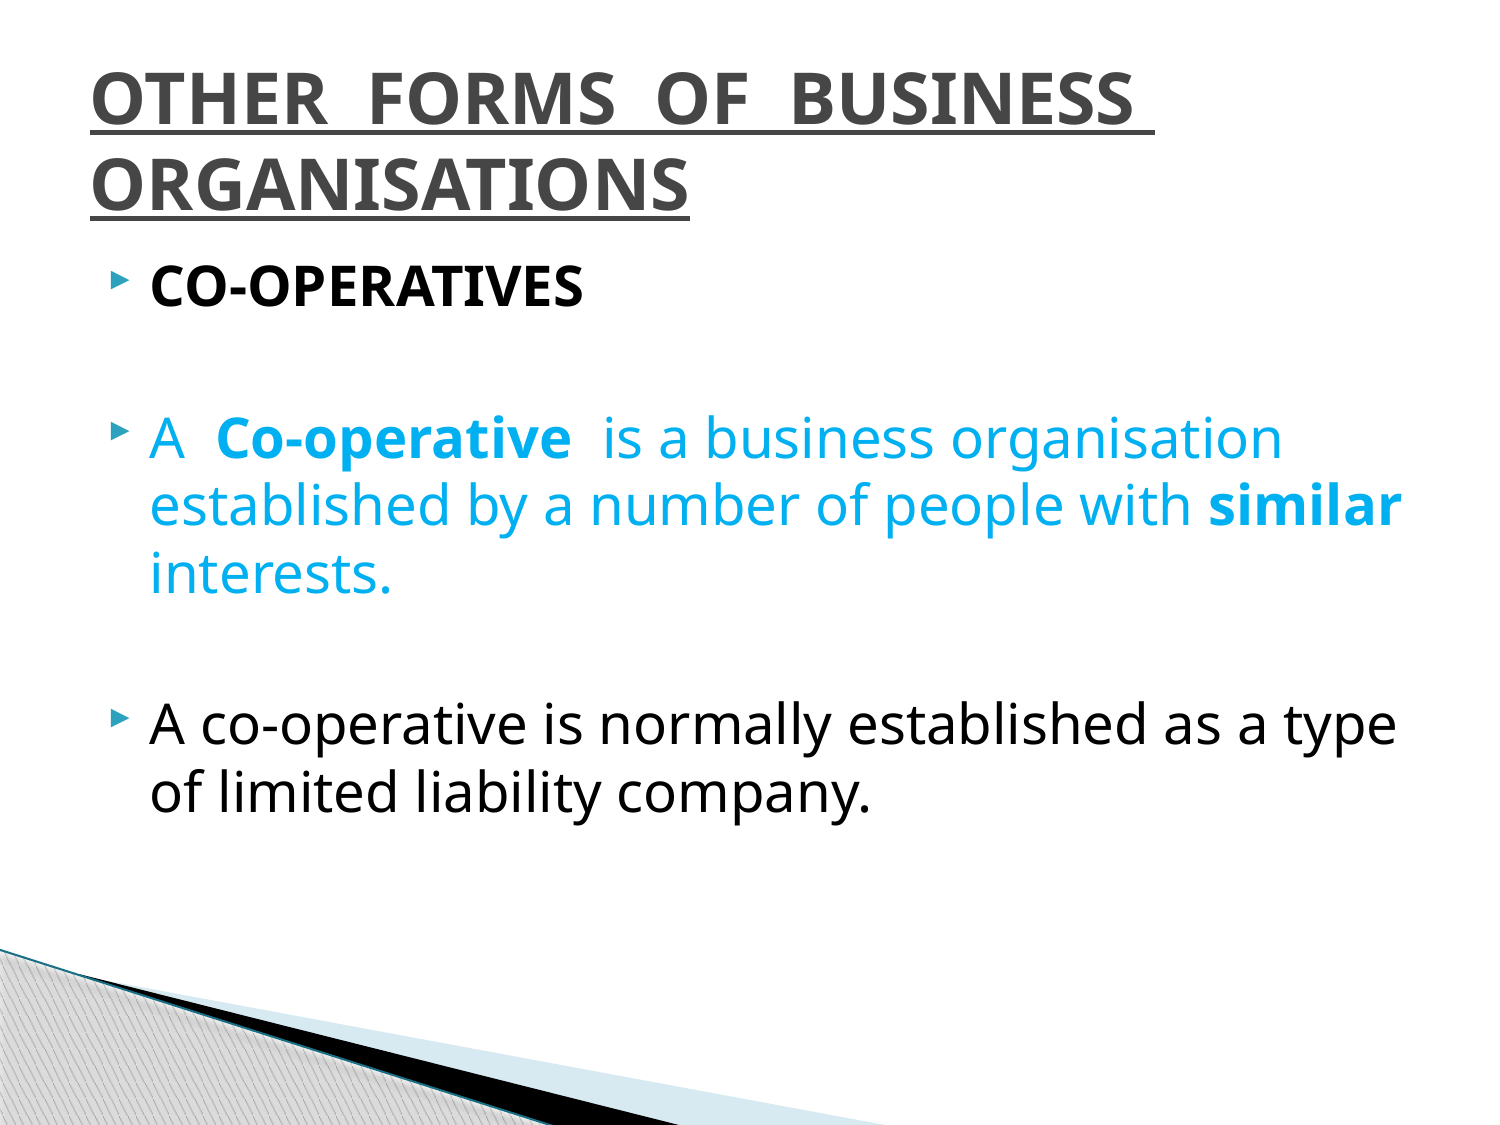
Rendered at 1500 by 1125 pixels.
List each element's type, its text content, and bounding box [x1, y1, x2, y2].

list CO-OPERATIVES A Co-operative is a business organisation established by a number of people with similar interests. A co-operative is normally established as a type of limited liability company. [75, 243, 1425, 986]
title OTHER FORMS OF BUSINESS ORGANISATIONS [75, 45, 1425, 233]
